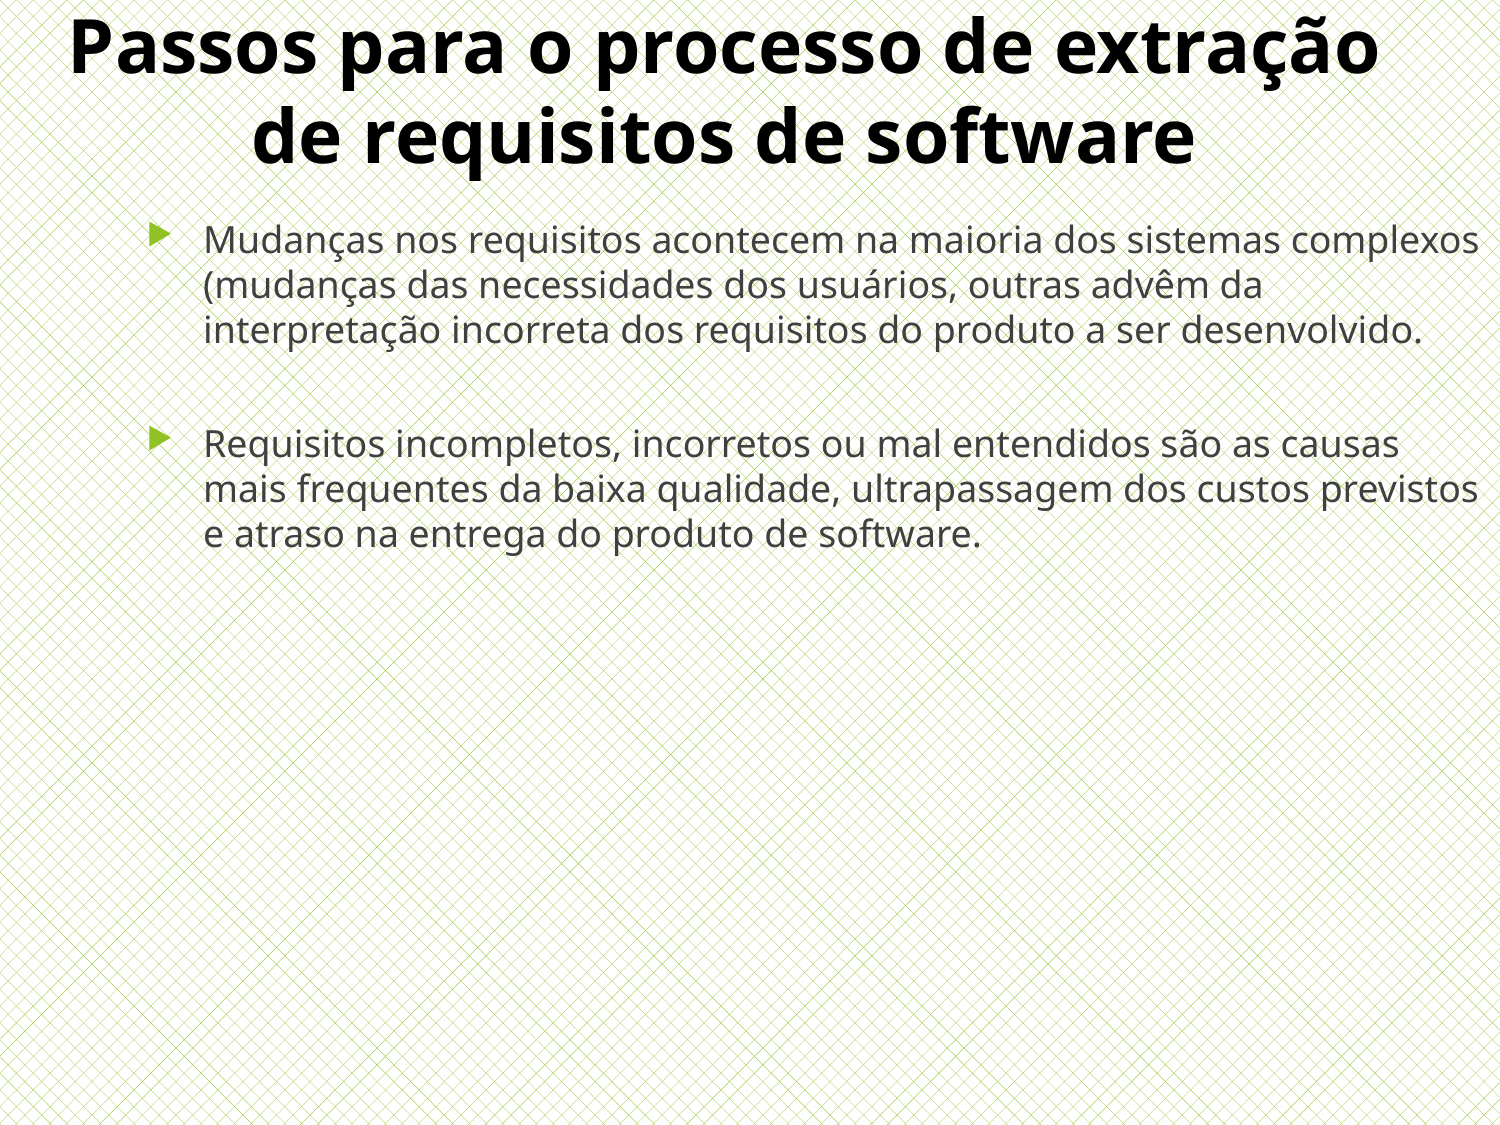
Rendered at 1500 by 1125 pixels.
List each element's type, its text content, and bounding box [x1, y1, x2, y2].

list Mudanças nos requisitos acontecem na maioria dos sistemas complexos (mudanças das necessidades dos usuários, outras advêm da interpretação incorreta dos requisitos do produto a ser desenvolvido. Requisitos incompletos, incorretos ou mal entendidos são as causas mais frequentes da baixa qualidade, ultrapassagem dos custos previstos e atraso na entrega do produto de software. [131, 208, 1500, 1000]
text_box Passos para o processo de extração de requisitos de software [49, 19, 1400, 159]
slide_number 27 [1139, 1042, 1425, 1103]
